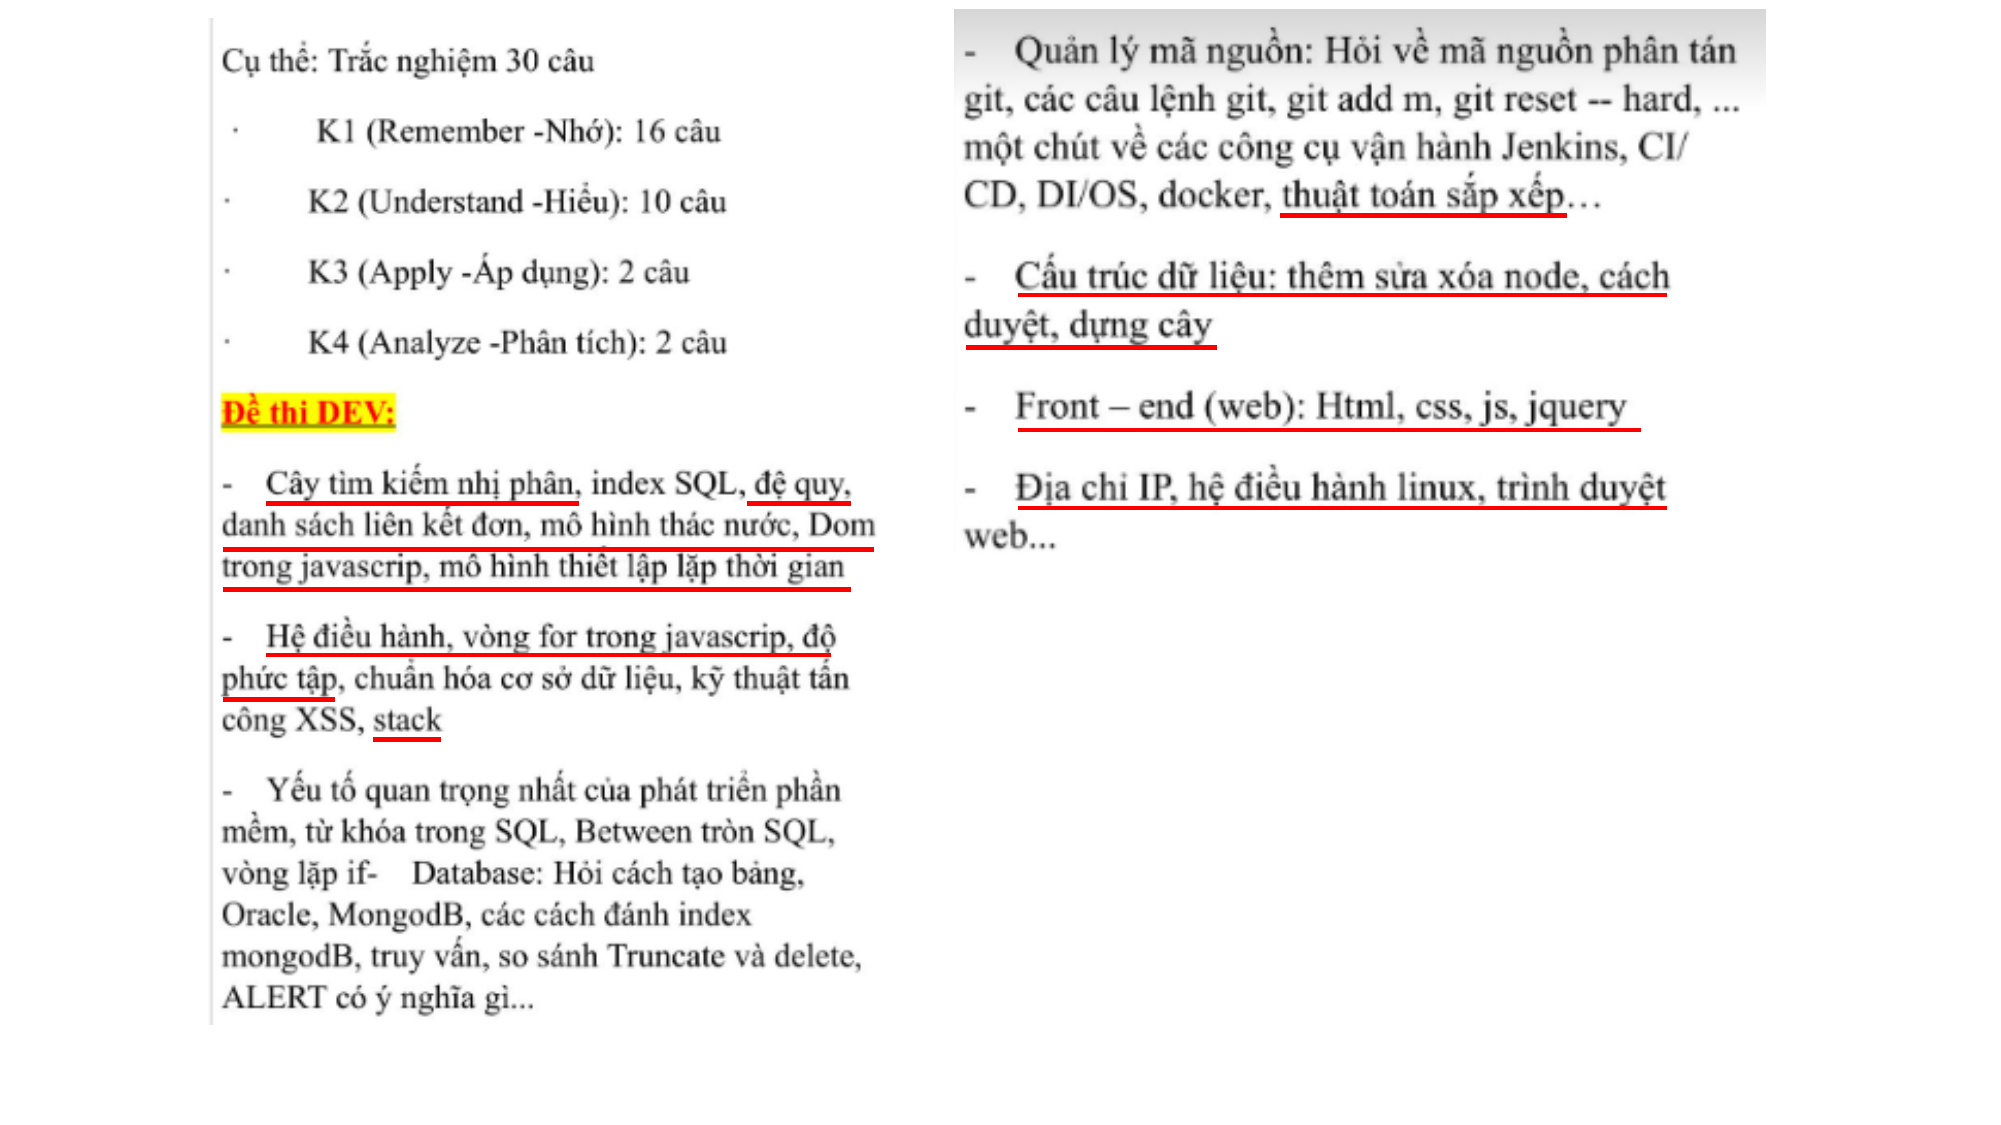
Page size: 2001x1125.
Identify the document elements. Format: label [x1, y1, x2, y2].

picture [203, 18, 900, 1025]
picture [954, 9, 1766, 556]
